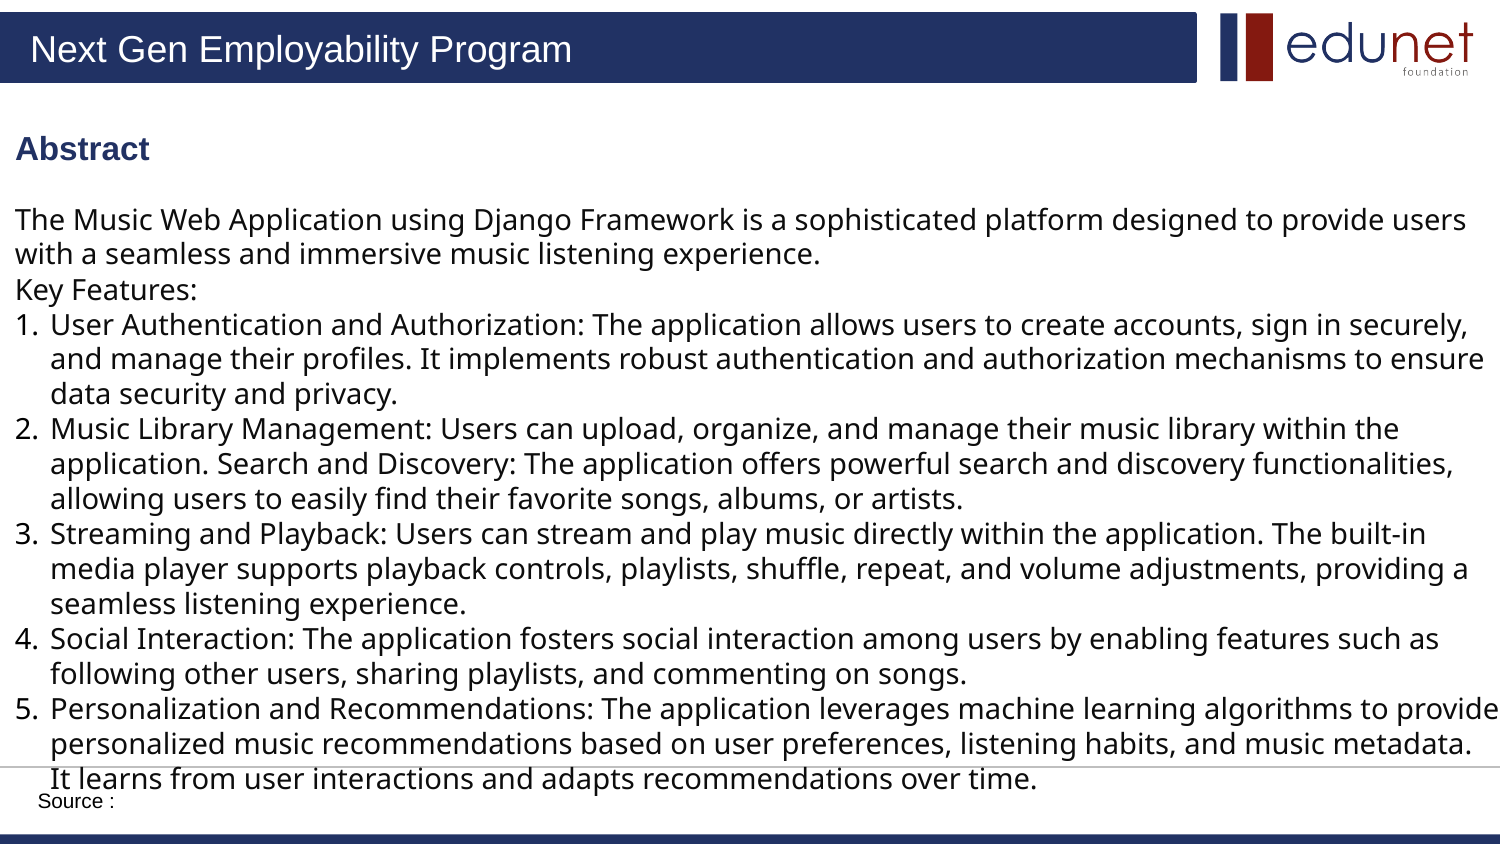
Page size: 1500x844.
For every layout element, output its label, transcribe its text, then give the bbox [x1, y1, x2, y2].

text_box The Music Web Application using Django Framework is a sophisticated platform designed to provide users with a seamless and immersive music listening experience. Key Features: User Authentication and Authorization: The application allows users to create accounts, sign in securely, and manage their profiles. It implements robust authentication and authorization mechanisms to ensure data security and privacy. Music Library Management: Users can upload, organize, and manage their music library within the application. Search and Discovery: The application offers powerful search and discovery functionalities, allowing users to easily find their favorite songs, albums, or artists. Streaming and Playback: Users can stream and play music directly within the application. The built-in media player supports playback controls, playlists, shuffle, repeat, and volume adjustments, providing a seamless listening experience. Social Interaction: The application fosters social interaction among users by enabling features such as following other users, sharing playlists, and commenting on songs. Personalization and Recommendations: The application leverages machine learning algorithms to provide personalized music recommendations based on user preferences, listening habits, and music metadata. It learns from user interactions and adapts recommendations over time. [0, 193, 1500, 766]
title Abstract [0, 111, 482, 165]
picture [1279, 14, 1482, 83]
text_box Source : [22, 803, 139, 826]
text_box The Music Web Application using Django Framework is a sophisticated platform designed to provide users with a seamless and immersive music listening experience. Key Features: User Authentication and Authorization: The application allows users to create accounts, sign in securely, and manage their profiles. It implements robust authentication and authorization mechanisms to ensure data security and privacy. Music Library Management: Users can upload, organize, and manage their music library within the application. Search and Discovery: The application offers powerful search and discovery functionalities, allowing users to easily find their favorite songs, albums, or artists. Streaming and Playback: Users can stream and play music directly within the application. The built-in media player supports playback controls, playlists, shuffle, repeat, and volume adjustments, providing a seamless listening experience. Social Interaction: The application fosters social interaction among users by enabling features such as following other users, sharing playlists, and commenting on songs. Personalization and Recommendations: The application leverages machine learning algorithms to provide personalized music recommendations based on user preferences, listening habits, and music metadata. It learns from user interactions and adapts recommendations over time. [0, 773, 1500, 803]
